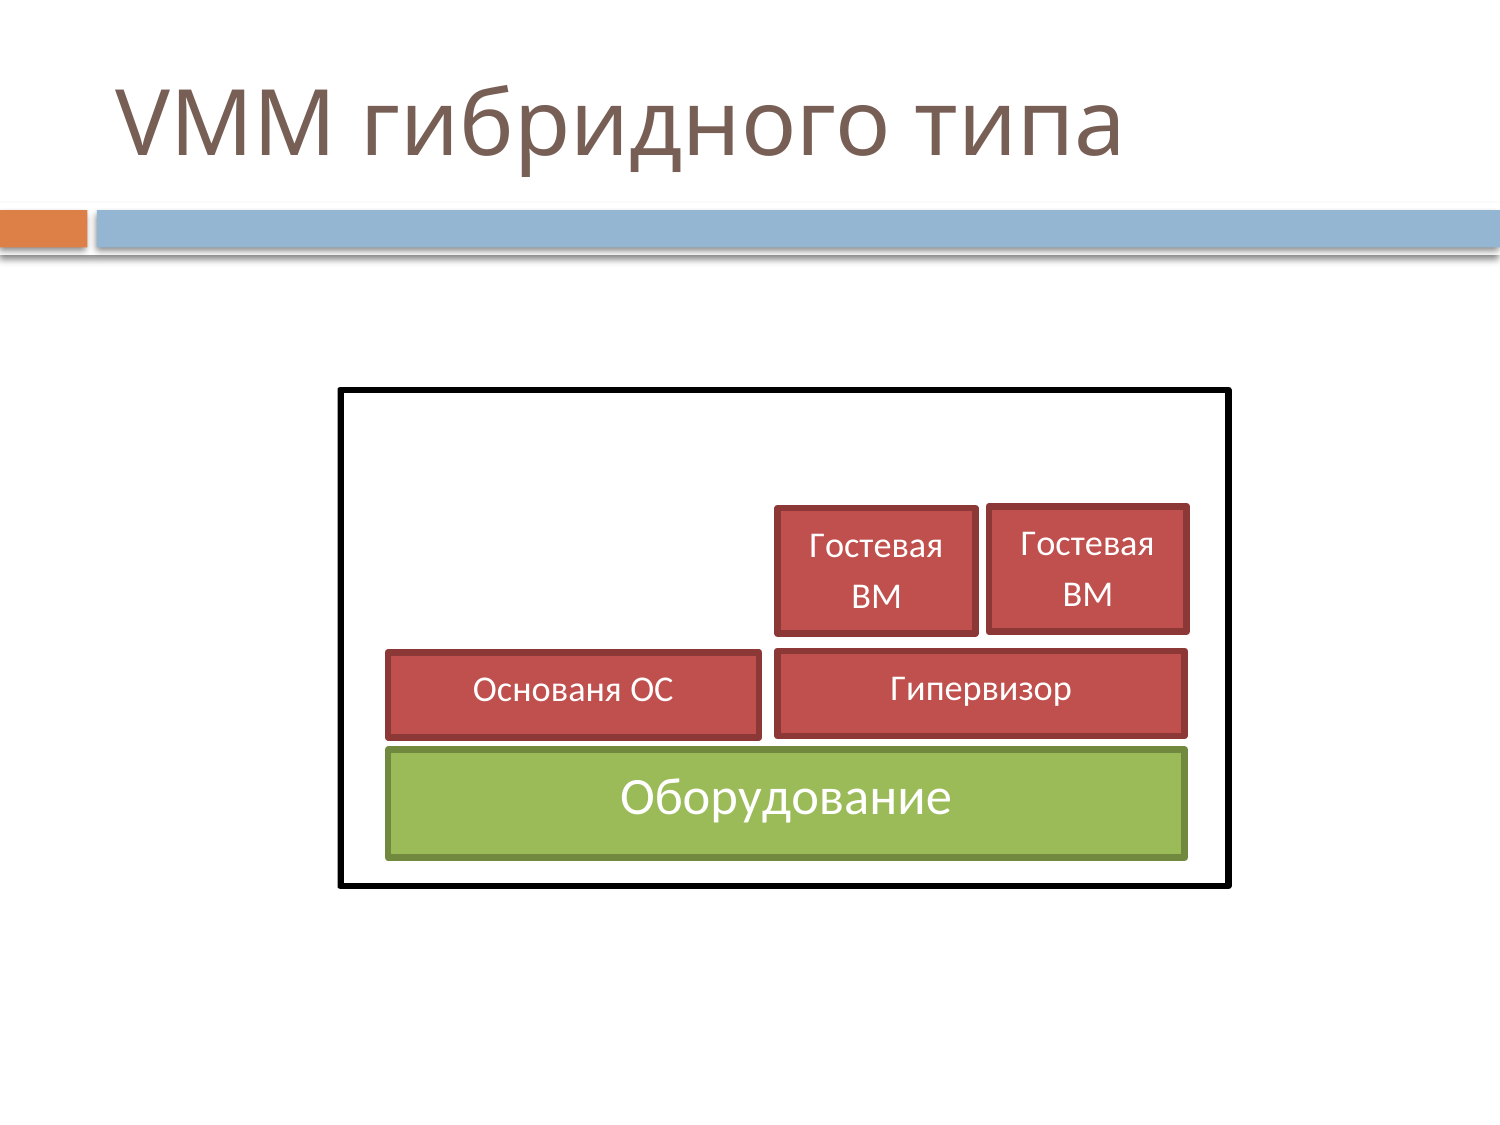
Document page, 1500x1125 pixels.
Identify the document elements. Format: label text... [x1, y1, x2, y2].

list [337, 387, 1233, 891]
title VMM гибридного типа [100, 37, 1438, 200]
